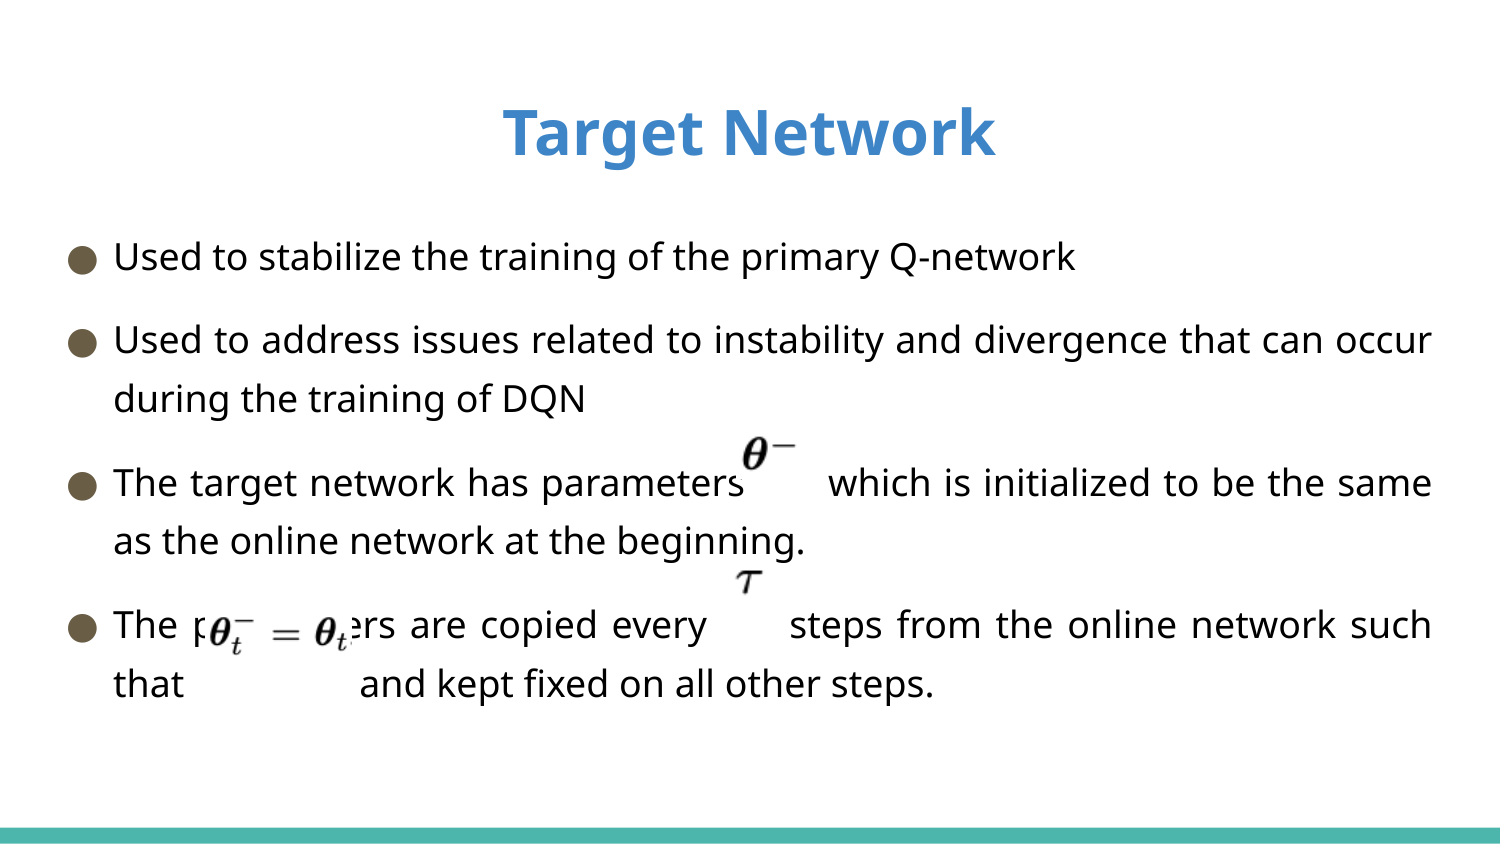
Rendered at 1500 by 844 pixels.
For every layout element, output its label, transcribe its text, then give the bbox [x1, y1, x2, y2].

list Used to stabilize the training of the primary Q-network Used to address issues related to instability and divergence that can occur during the training of DQN The target network has parameters which is initialized to be the same as the online network at the beginning. The parameters are copied every steps from the online network such that and kept fixed on all other steps. [51, 207, 1449, 750]
picture [731, 563, 769, 604]
title Target Network [51, 72, 1449, 189]
picture [205, 611, 352, 660]
picture [736, 434, 800, 479]
